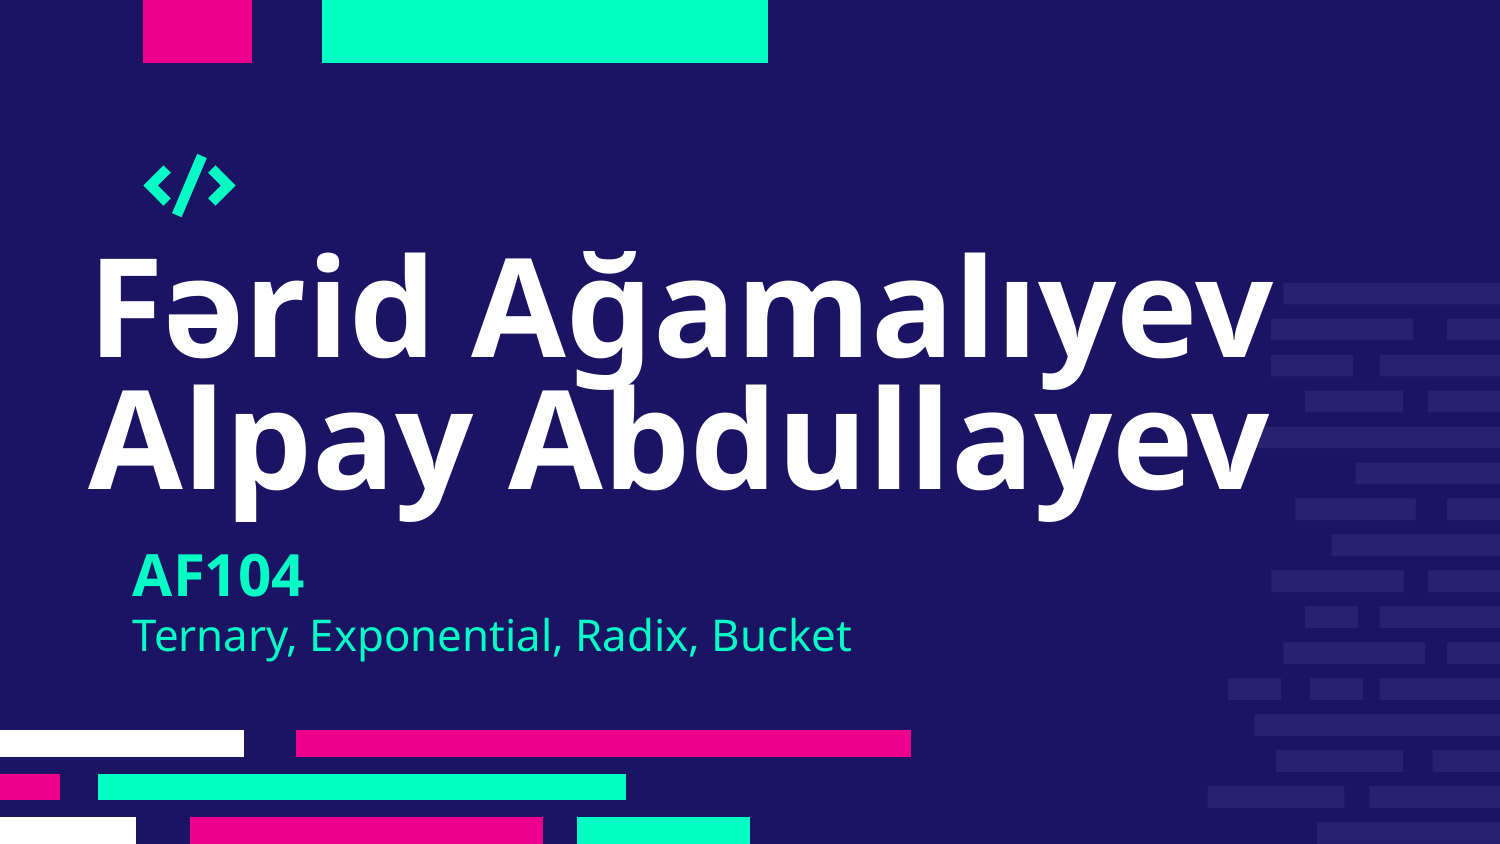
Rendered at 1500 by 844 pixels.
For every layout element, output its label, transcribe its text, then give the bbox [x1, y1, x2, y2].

title Fərid Ağamalıyev Alpay Abdullayev [73, 202, 1472, 516]
subtitle AF104 Ternary, Exponential, Radix, Bucket [117, 537, 1500, 668]
